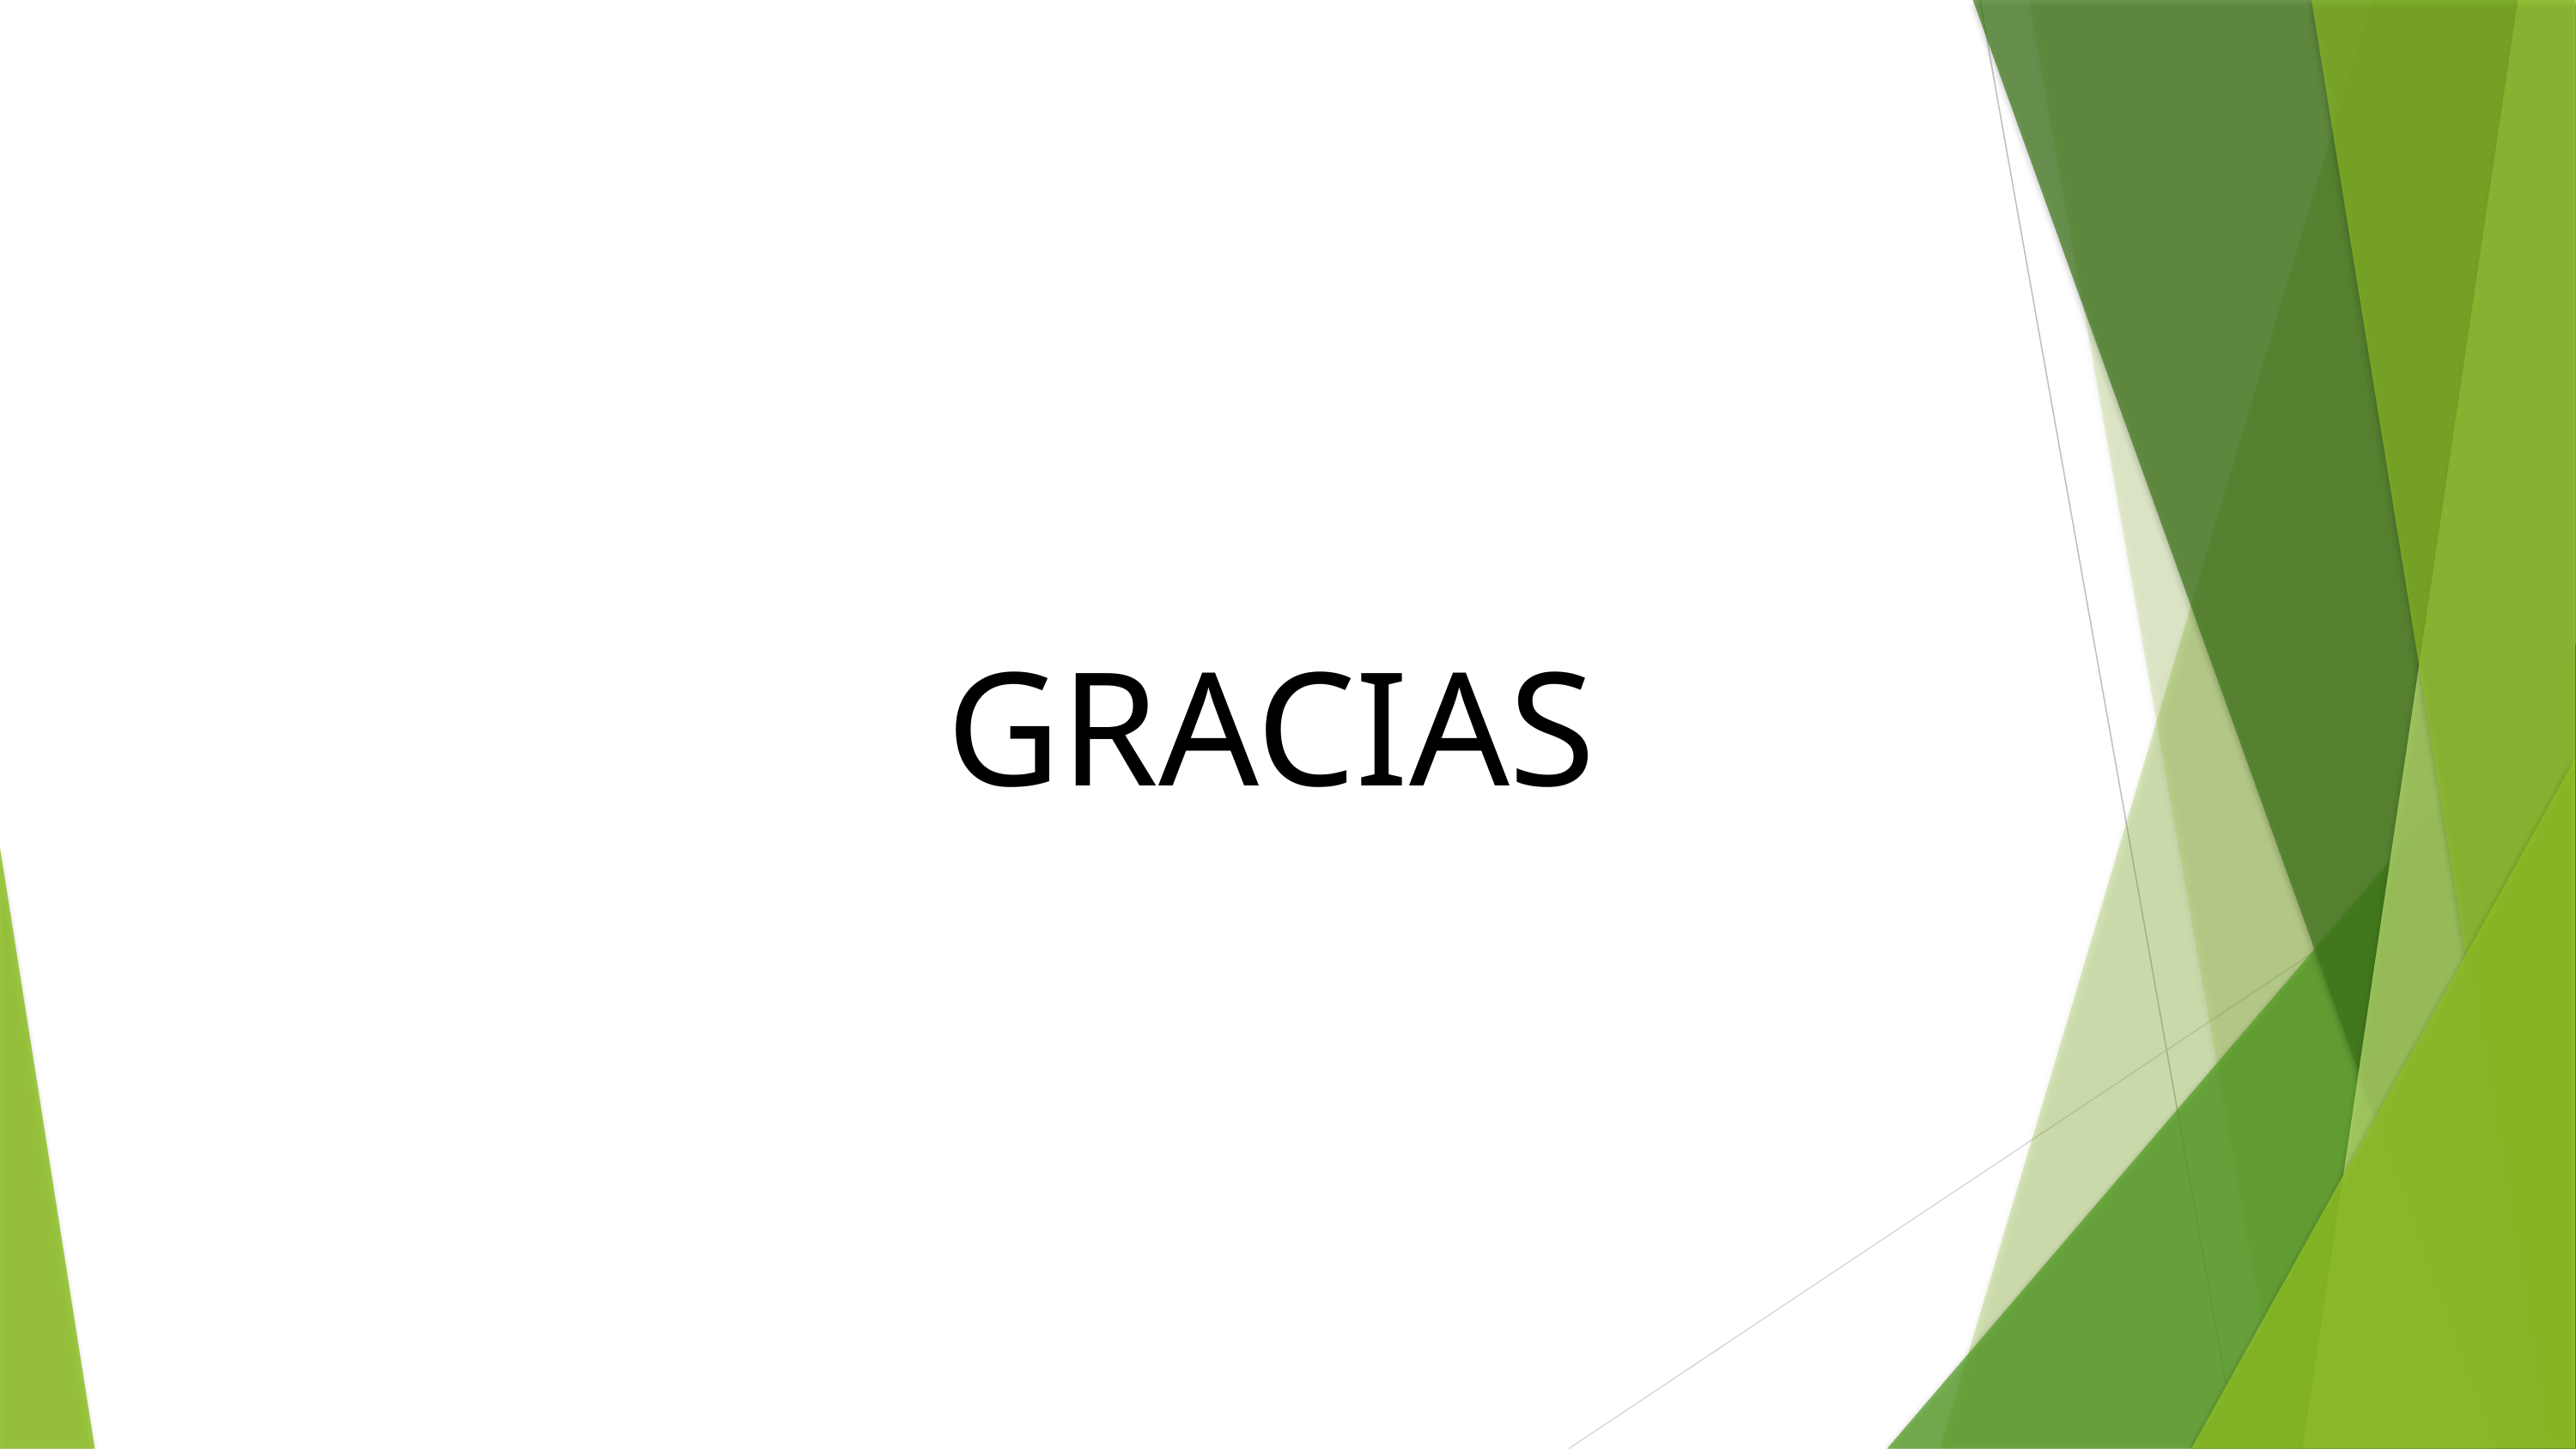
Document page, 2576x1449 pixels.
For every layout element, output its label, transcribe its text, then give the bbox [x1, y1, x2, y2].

text_box GRACIAS [933, 622, 2082, 824]
